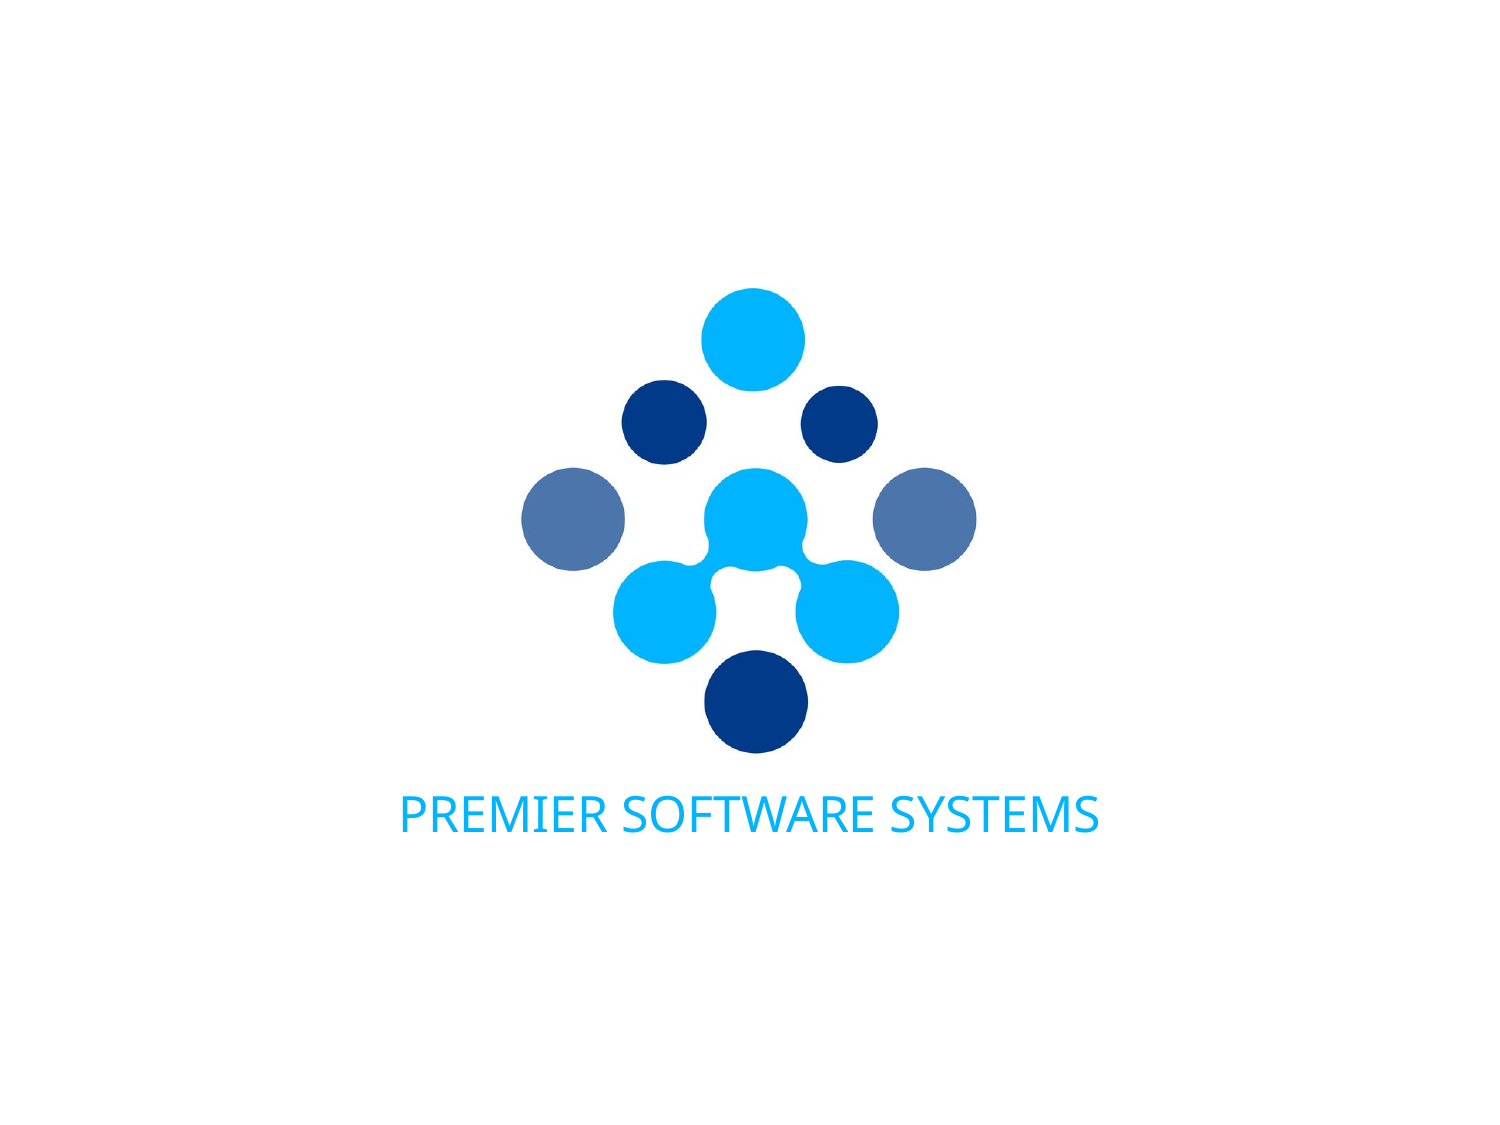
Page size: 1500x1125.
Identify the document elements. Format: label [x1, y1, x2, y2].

text_box [375, 274, 1125, 851]
